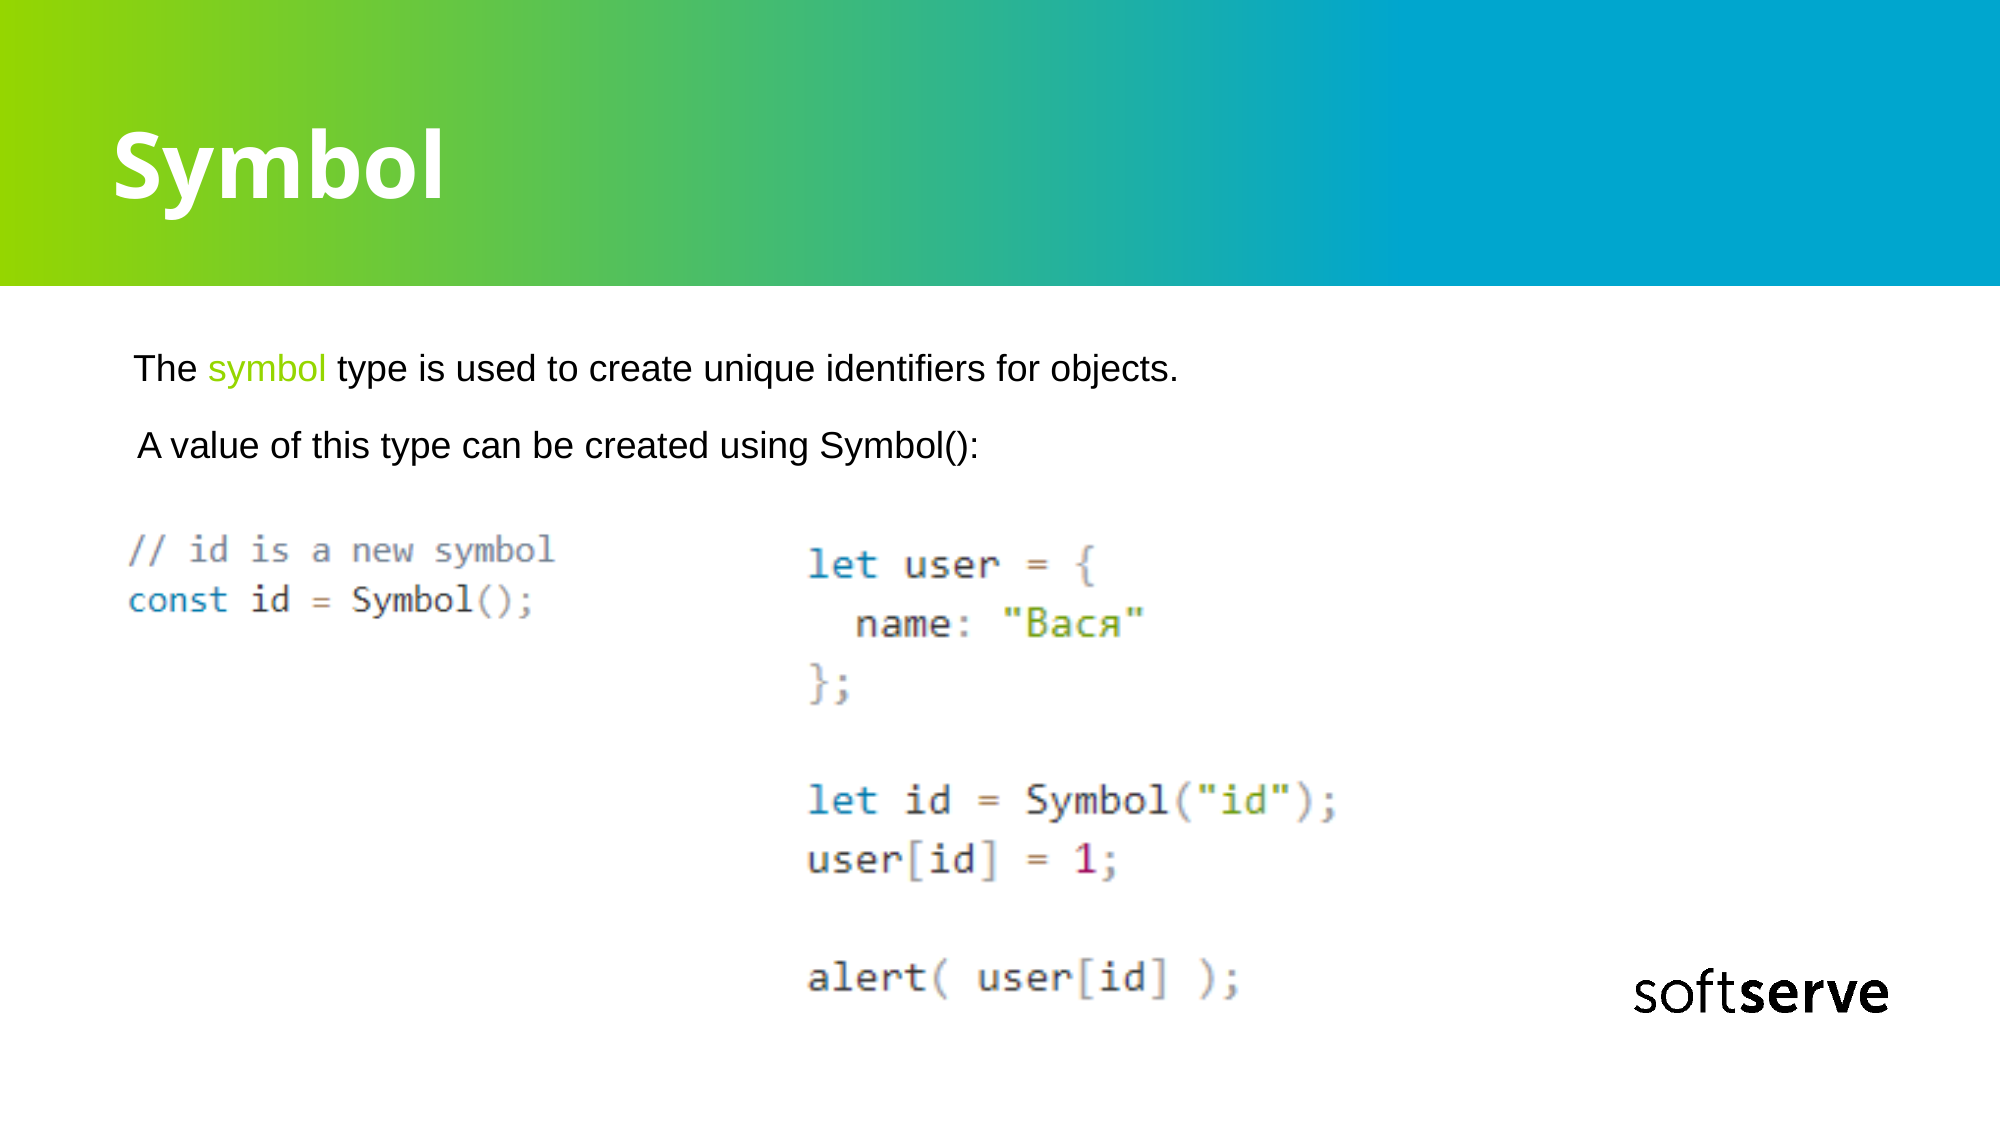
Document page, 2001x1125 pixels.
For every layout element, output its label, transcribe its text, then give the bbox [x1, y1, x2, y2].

title Symbol [112, 112, 1888, 225]
picture [1634, 968, 1888, 1013]
text_box A value of this type can be created using Symbol(): [122, 413, 996, 473]
picture [112, 508, 657, 644]
picture [784, 508, 1451, 1024]
text_box The symbol type is used to create unique identifiers for objects. [118, 336, 1206, 397]
